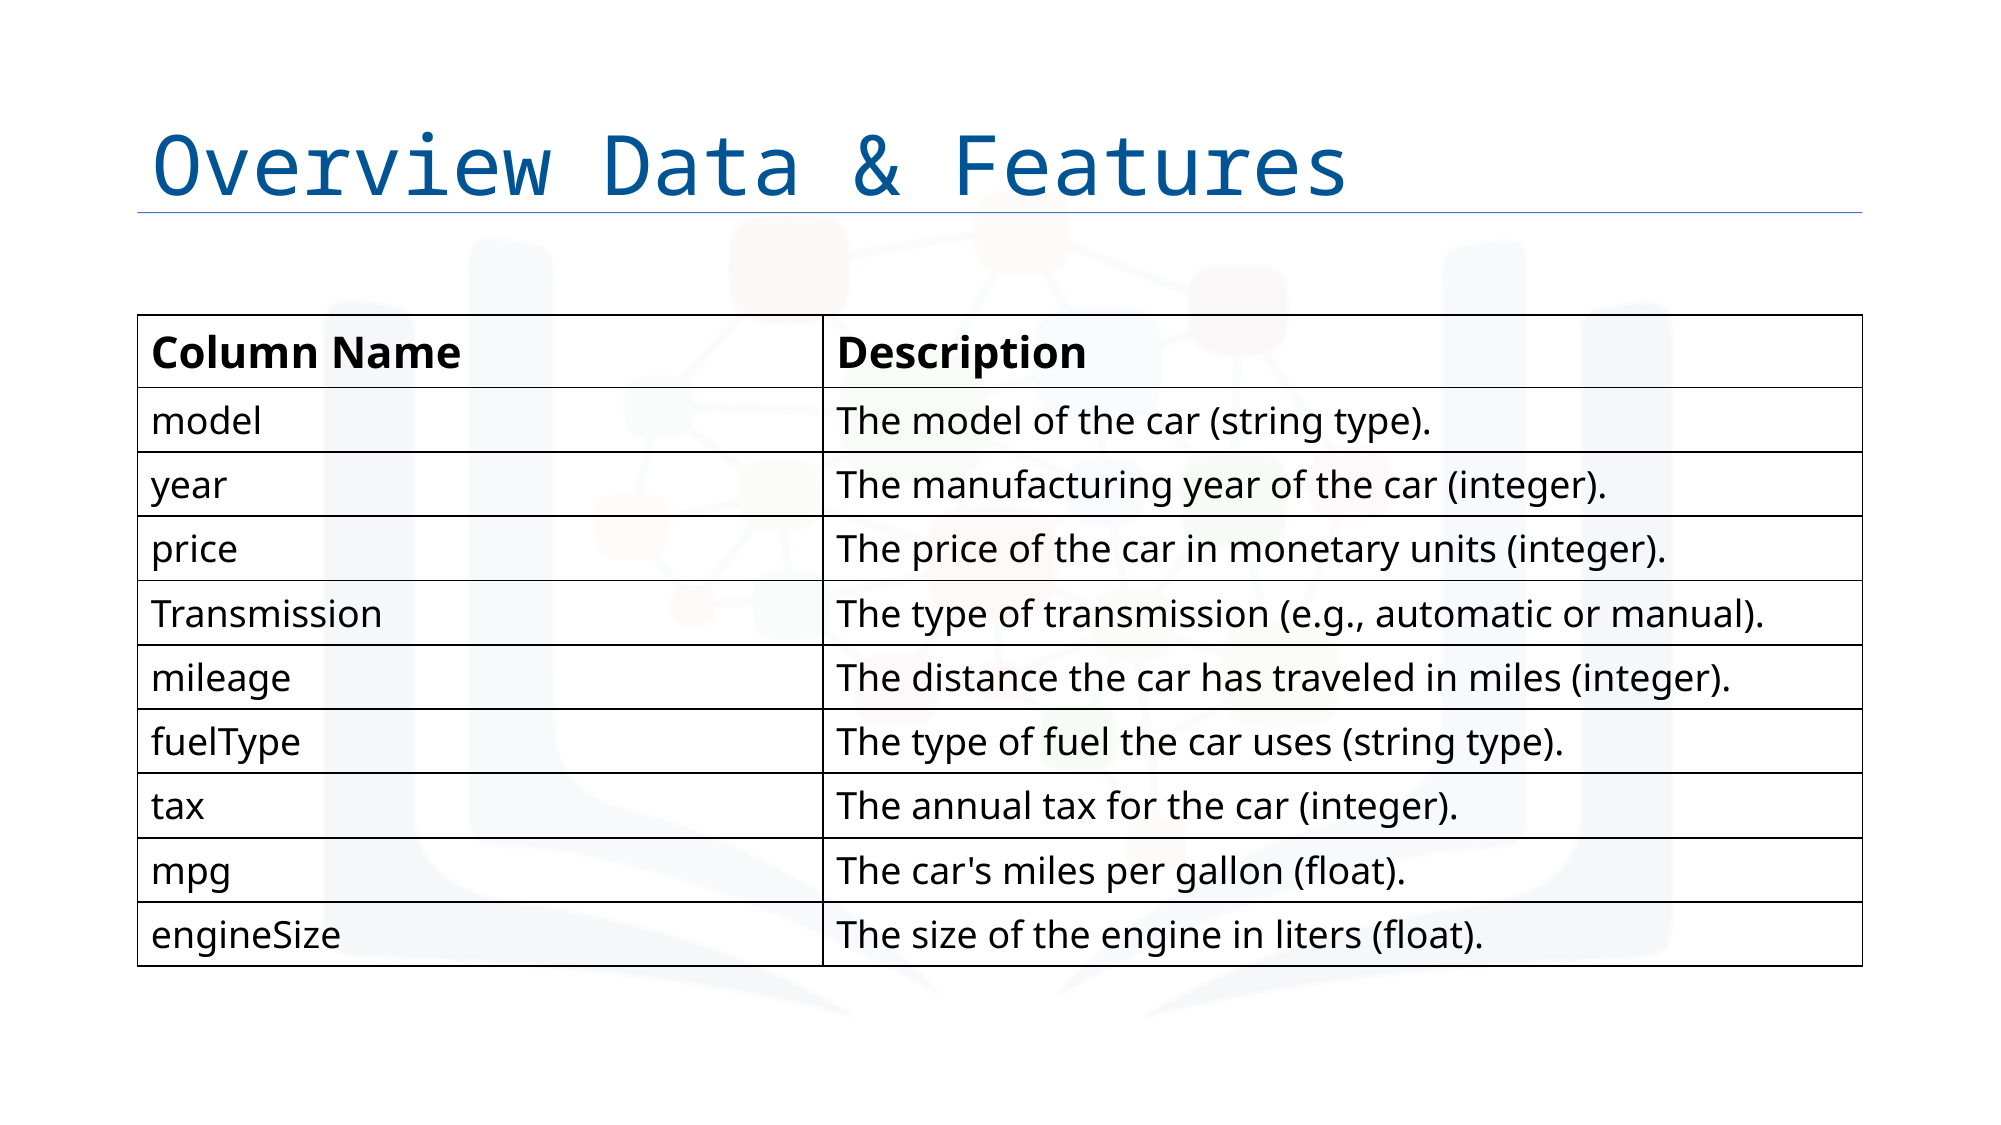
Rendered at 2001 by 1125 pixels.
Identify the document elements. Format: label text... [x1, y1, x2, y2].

table_header Column Name [138, 316, 822, 387]
table_cell The price of the car in monetary units (integer). [824, 517, 1862, 580]
table_cell price [138, 517, 822, 580]
table_cell mpg [138, 839, 822, 901]
table_cell The model of the car (string type). [824, 388, 1862, 451]
table_cell mileage [138, 646, 822, 708]
table_cell The distance the car has traveled in miles (integer). [824, 646, 1862, 708]
table_cell The manufacturing year of the car (integer). [824, 453, 1862, 515]
table_cell Transmission [138, 581, 822, 644]
table_cell model [138, 388, 822, 451]
table_header Description [824, 316, 1862, 387]
table_cell tax [138, 774, 822, 837]
table_cell fuelType [138, 710, 822, 772]
table_cell engineSize [138, 903, 822, 965]
title Overview Data & Features [137, 59, 1863, 278]
table_cell The size of the engine in liters (float). [824, 903, 1862, 965]
table_cell year [138, 453, 822, 515]
table_cell The type of transmission (e.g., automatic or manual). [824, 581, 1862, 644]
table_cell The car's miles per gallon (float). [824, 839, 1862, 901]
table_cell The type of fuel the car uses (string type). [824, 710, 1862, 772]
table_cell The annual tax for the car (integer). [824, 774, 1862, 837]
